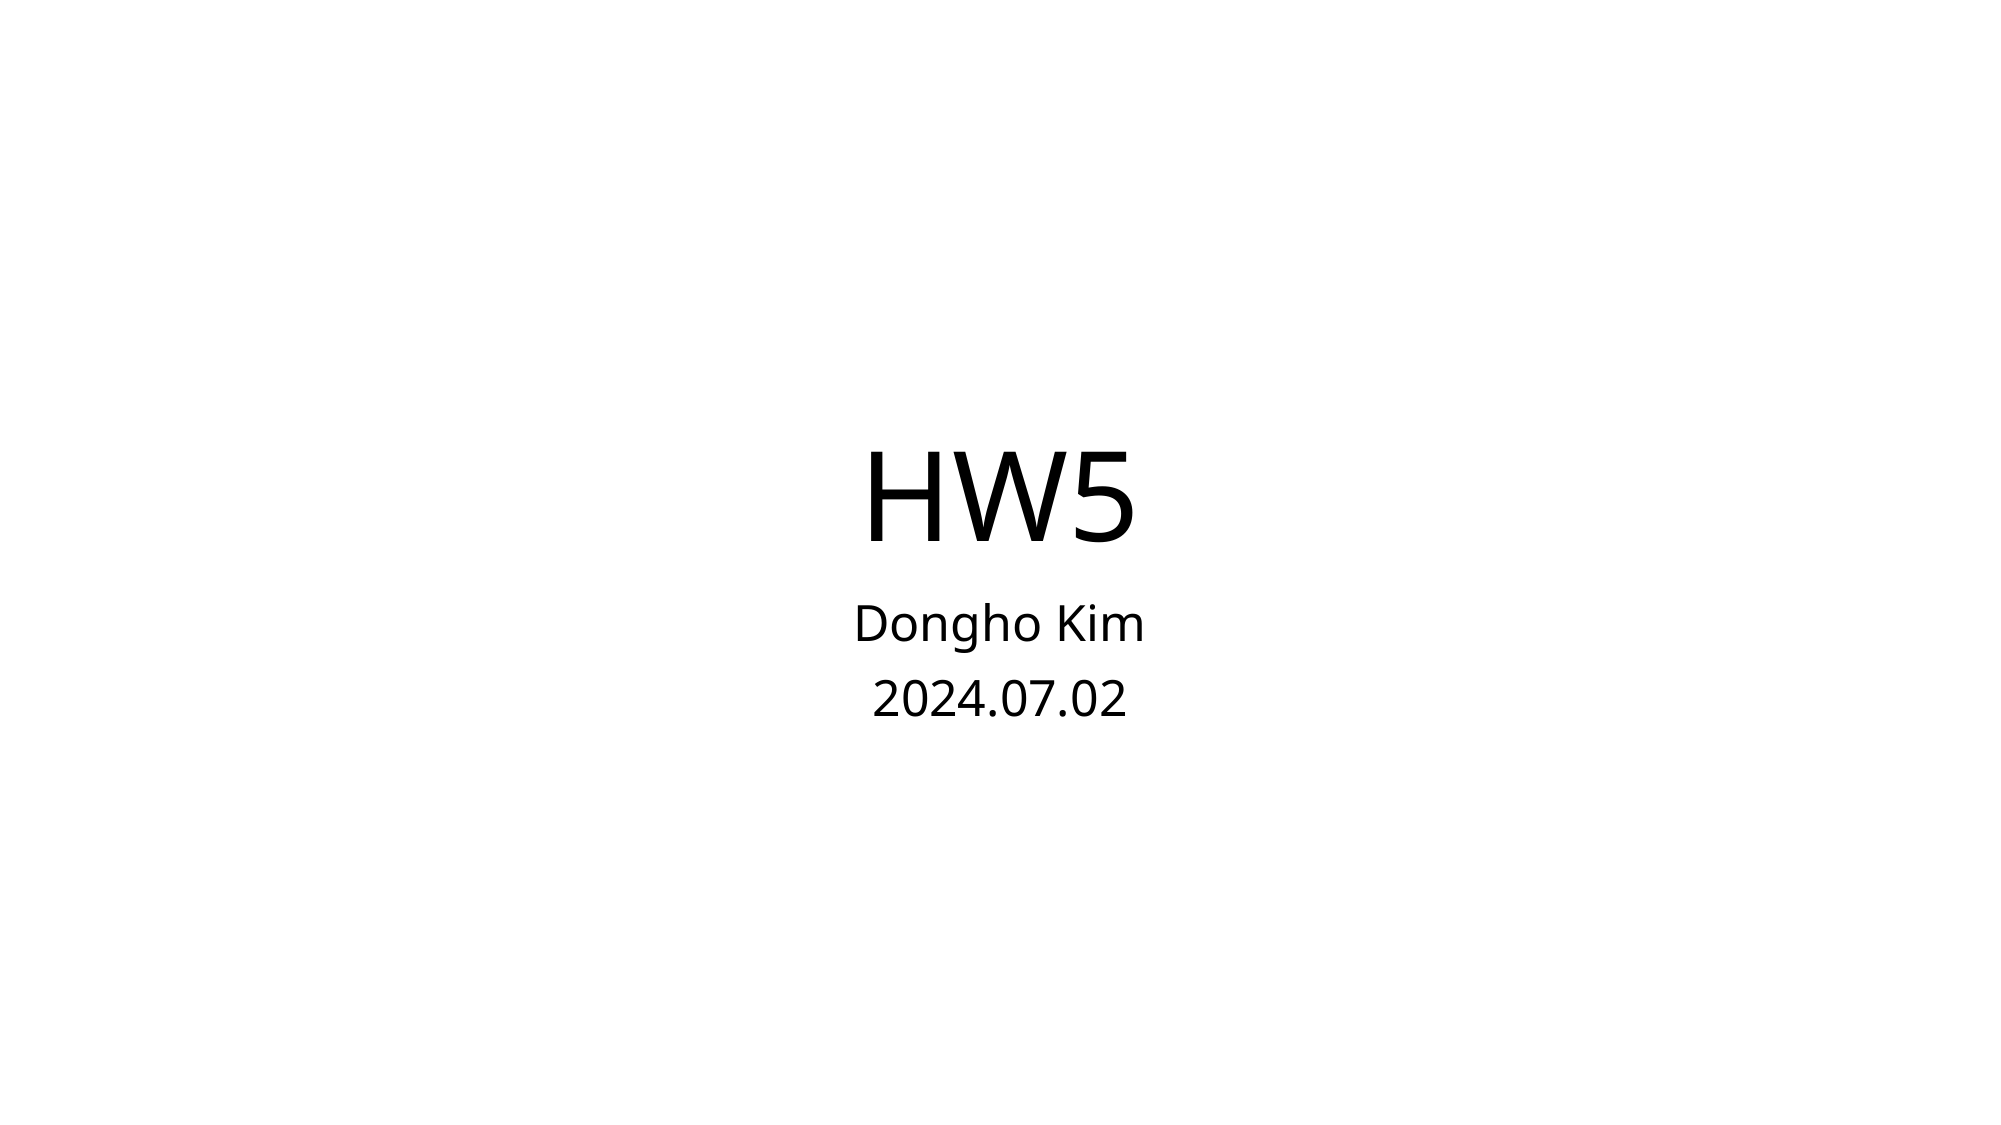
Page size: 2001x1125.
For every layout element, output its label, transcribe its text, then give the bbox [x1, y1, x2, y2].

title HW5 [249, 184, 1750, 576]
subtitle Dongho Kim 2024.07.02 [249, 590, 1750, 863]
